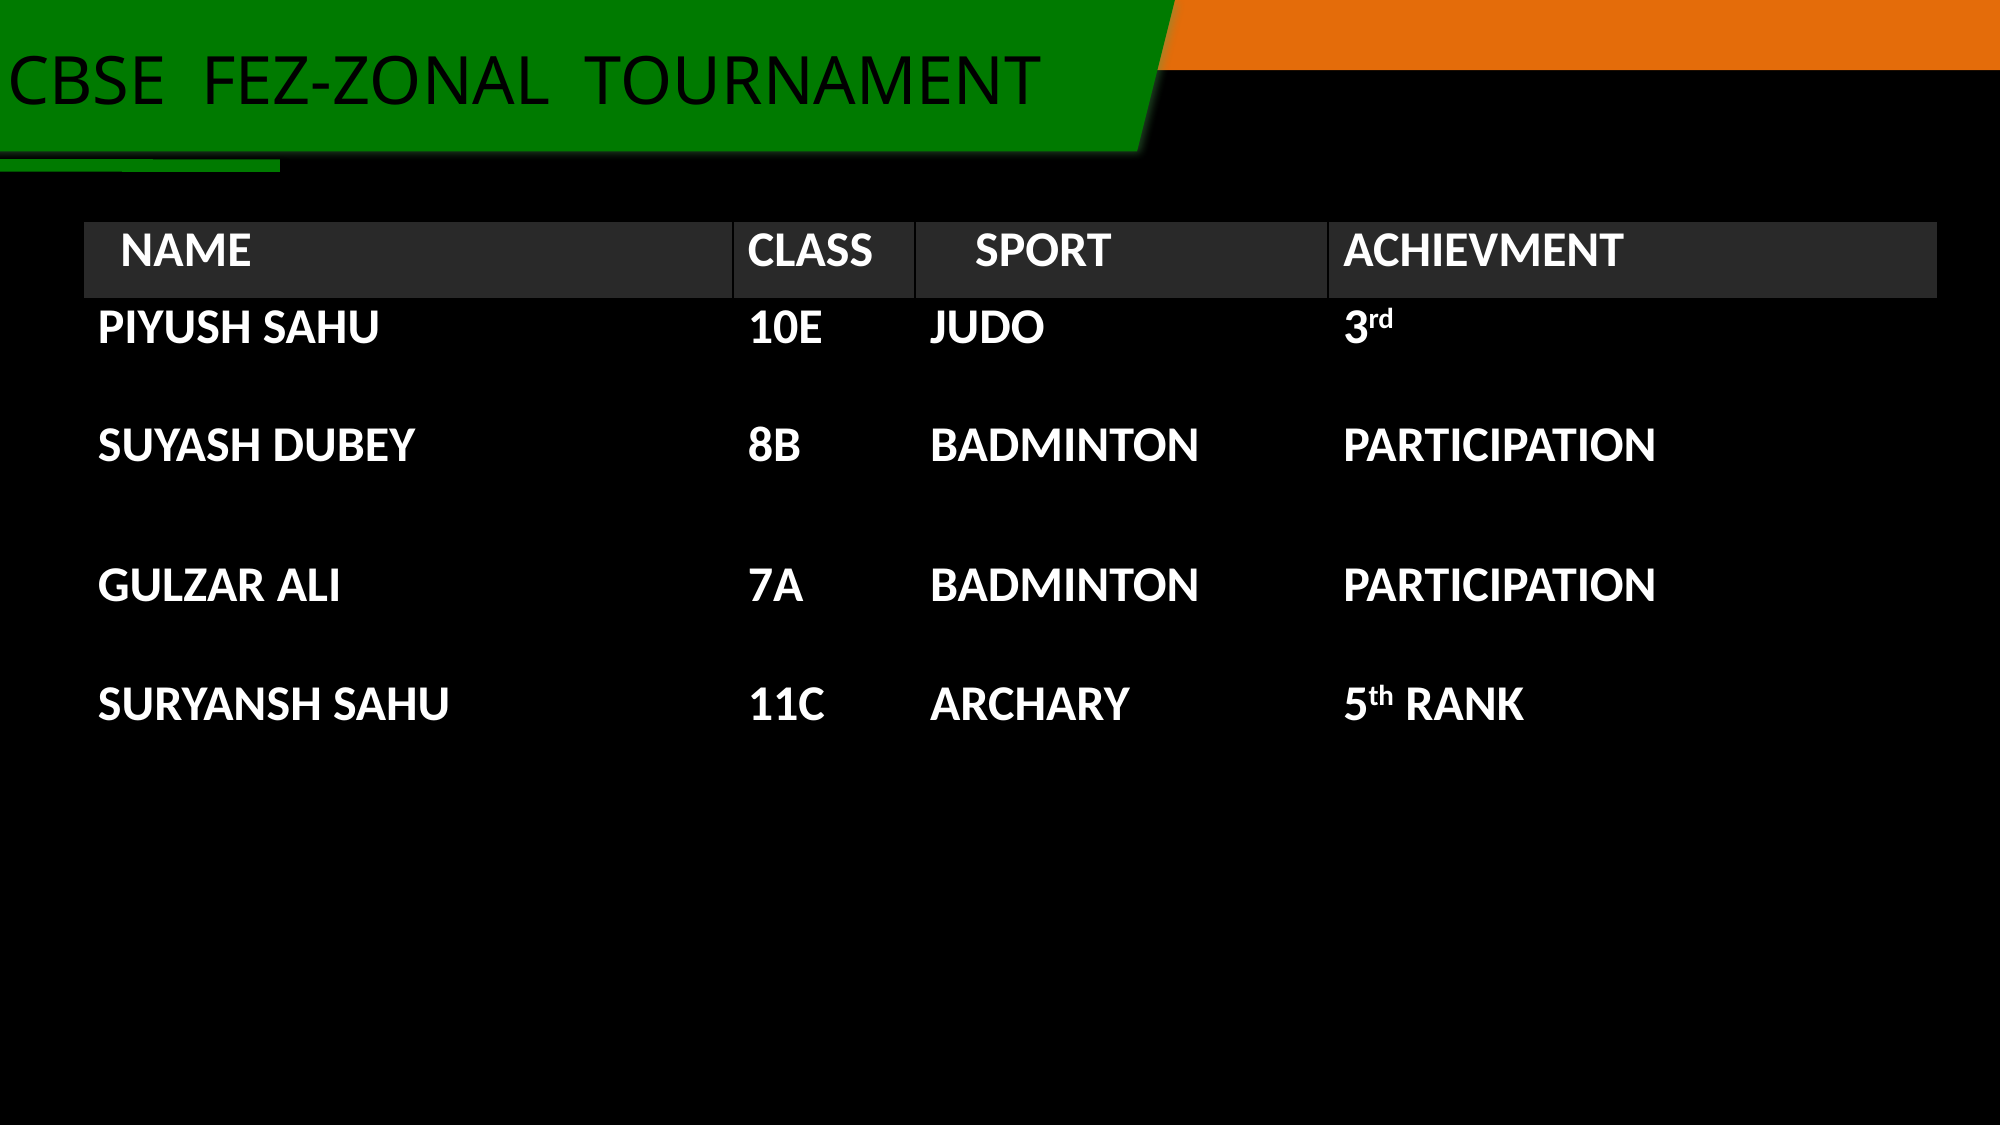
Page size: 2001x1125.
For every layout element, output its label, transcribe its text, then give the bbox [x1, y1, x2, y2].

table_cell SURYANSH SAHU [84, 676, 732, 792]
table_cell JUDO [916, 300, 1327, 416]
table_cell 8B [734, 418, 914, 556]
table_cell 10E [734, 300, 914, 416]
table_header SPORT [916, 222, 1327, 298]
text_box [1171, 0, 2000, 72]
table_header NAME [84, 222, 732, 298]
table_header CLASS [734, 222, 914, 298]
table_cell SUYASH DUBEY [84, 418, 732, 556]
text_box [0, 0, 1177, 154]
table_cell PIYUSH SAHU [84, 300, 732, 416]
table_cell 3rd [1329, 300, 1937, 416]
table_cell 5th RANK [1329, 676, 1937, 792]
table_cell 11C [734, 676, 914, 792]
table_header ACHIEVMENT [1329, 222, 1937, 298]
table_cell BADMINTON [916, 558, 1327, 674]
table_cell ARCHARY [916, 676, 1327, 792]
table_cell PARTICIPATION [1329, 418, 1937, 556]
table_cell GULZAR ALI [84, 558, 732, 674]
text_box CBSE FEZ-ZONAL TOURNAMENT [0, 30, 1089, 126]
table_cell BADMINTON [916, 418, 1327, 556]
table_cell 7A [734, 558, 914, 674]
table_cell PARTICIPATION [1329, 558, 1937, 674]
